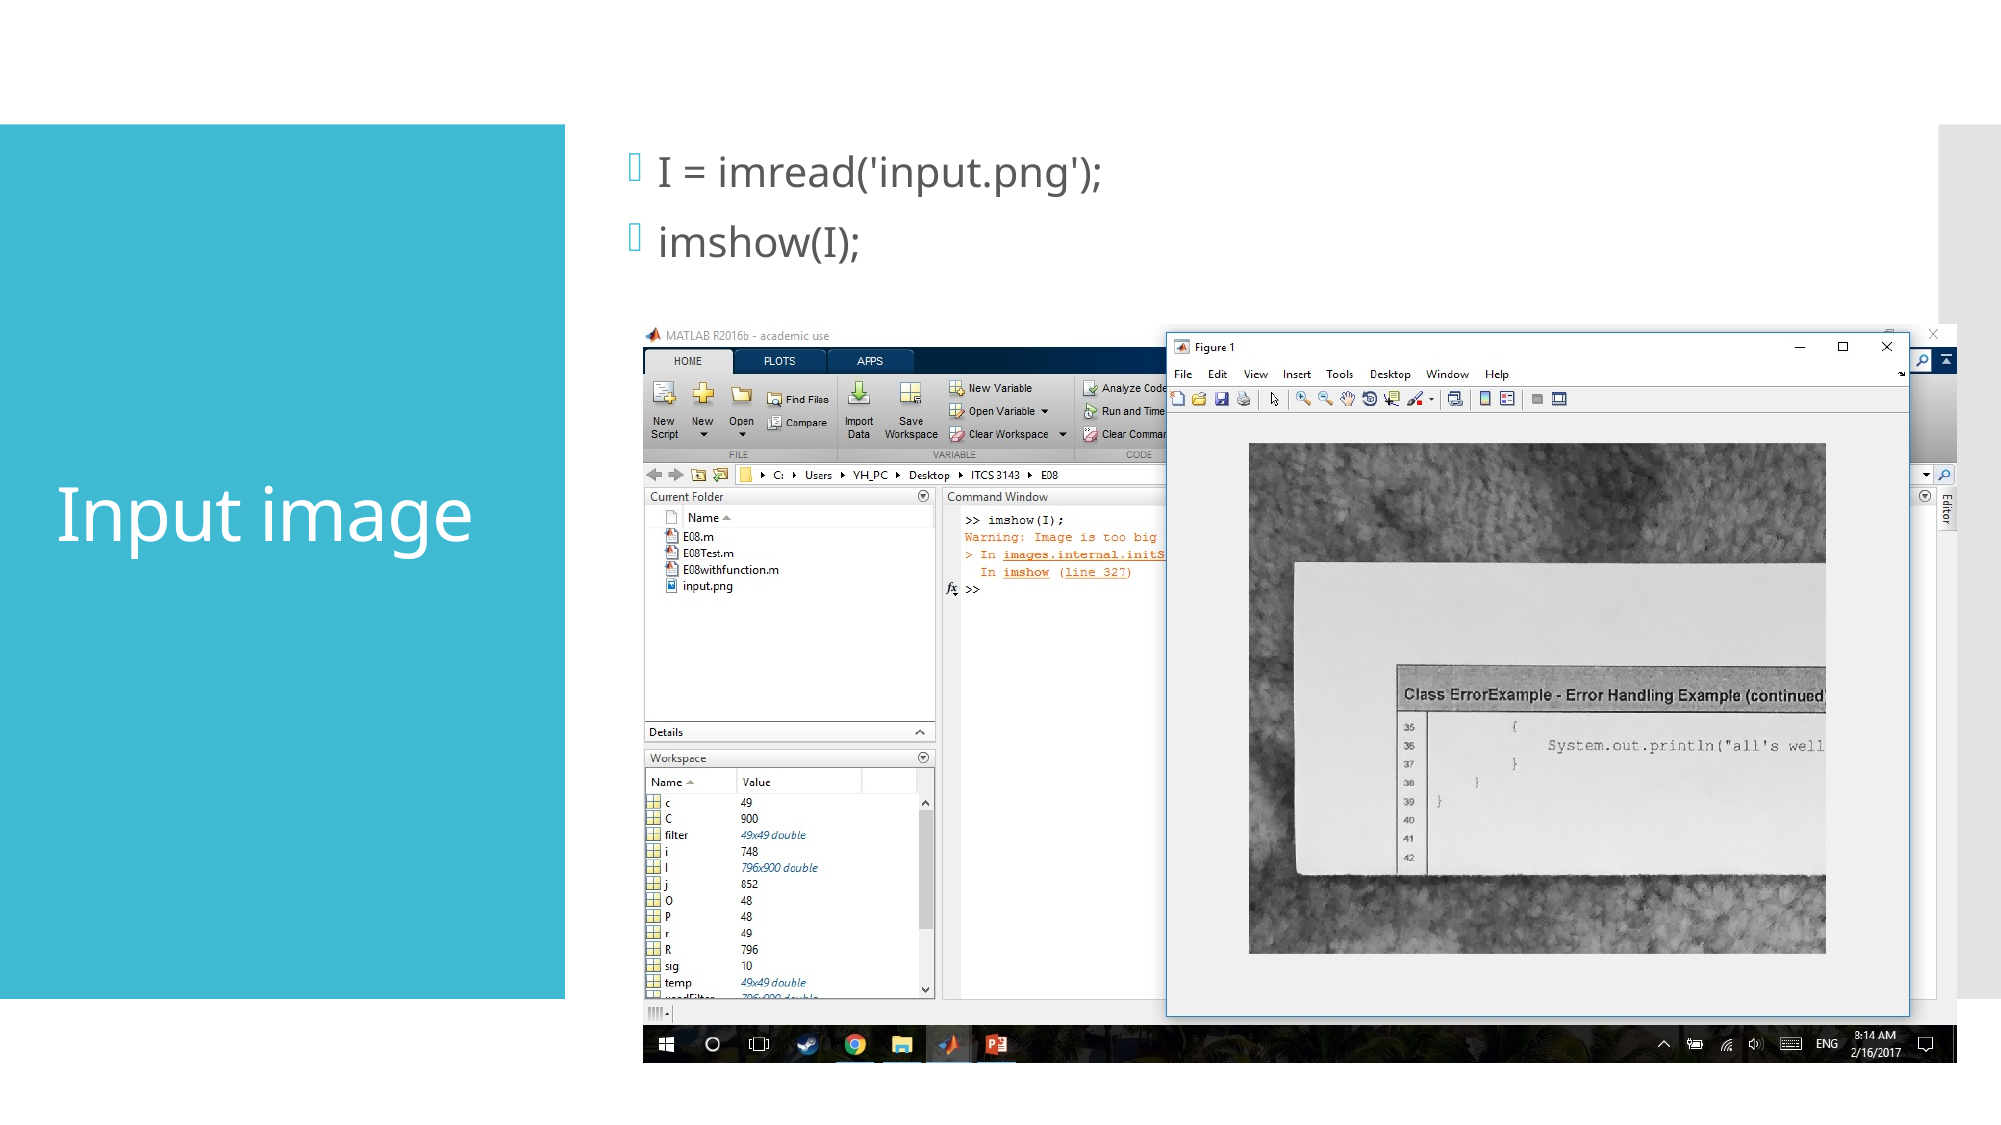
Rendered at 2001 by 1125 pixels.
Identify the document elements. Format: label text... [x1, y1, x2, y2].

title Input image [41, 184, 525, 940]
picture [643, 324, 1957, 1063]
list I = imread('input.png'); imshow(I); [612, 126, 1813, 292]
